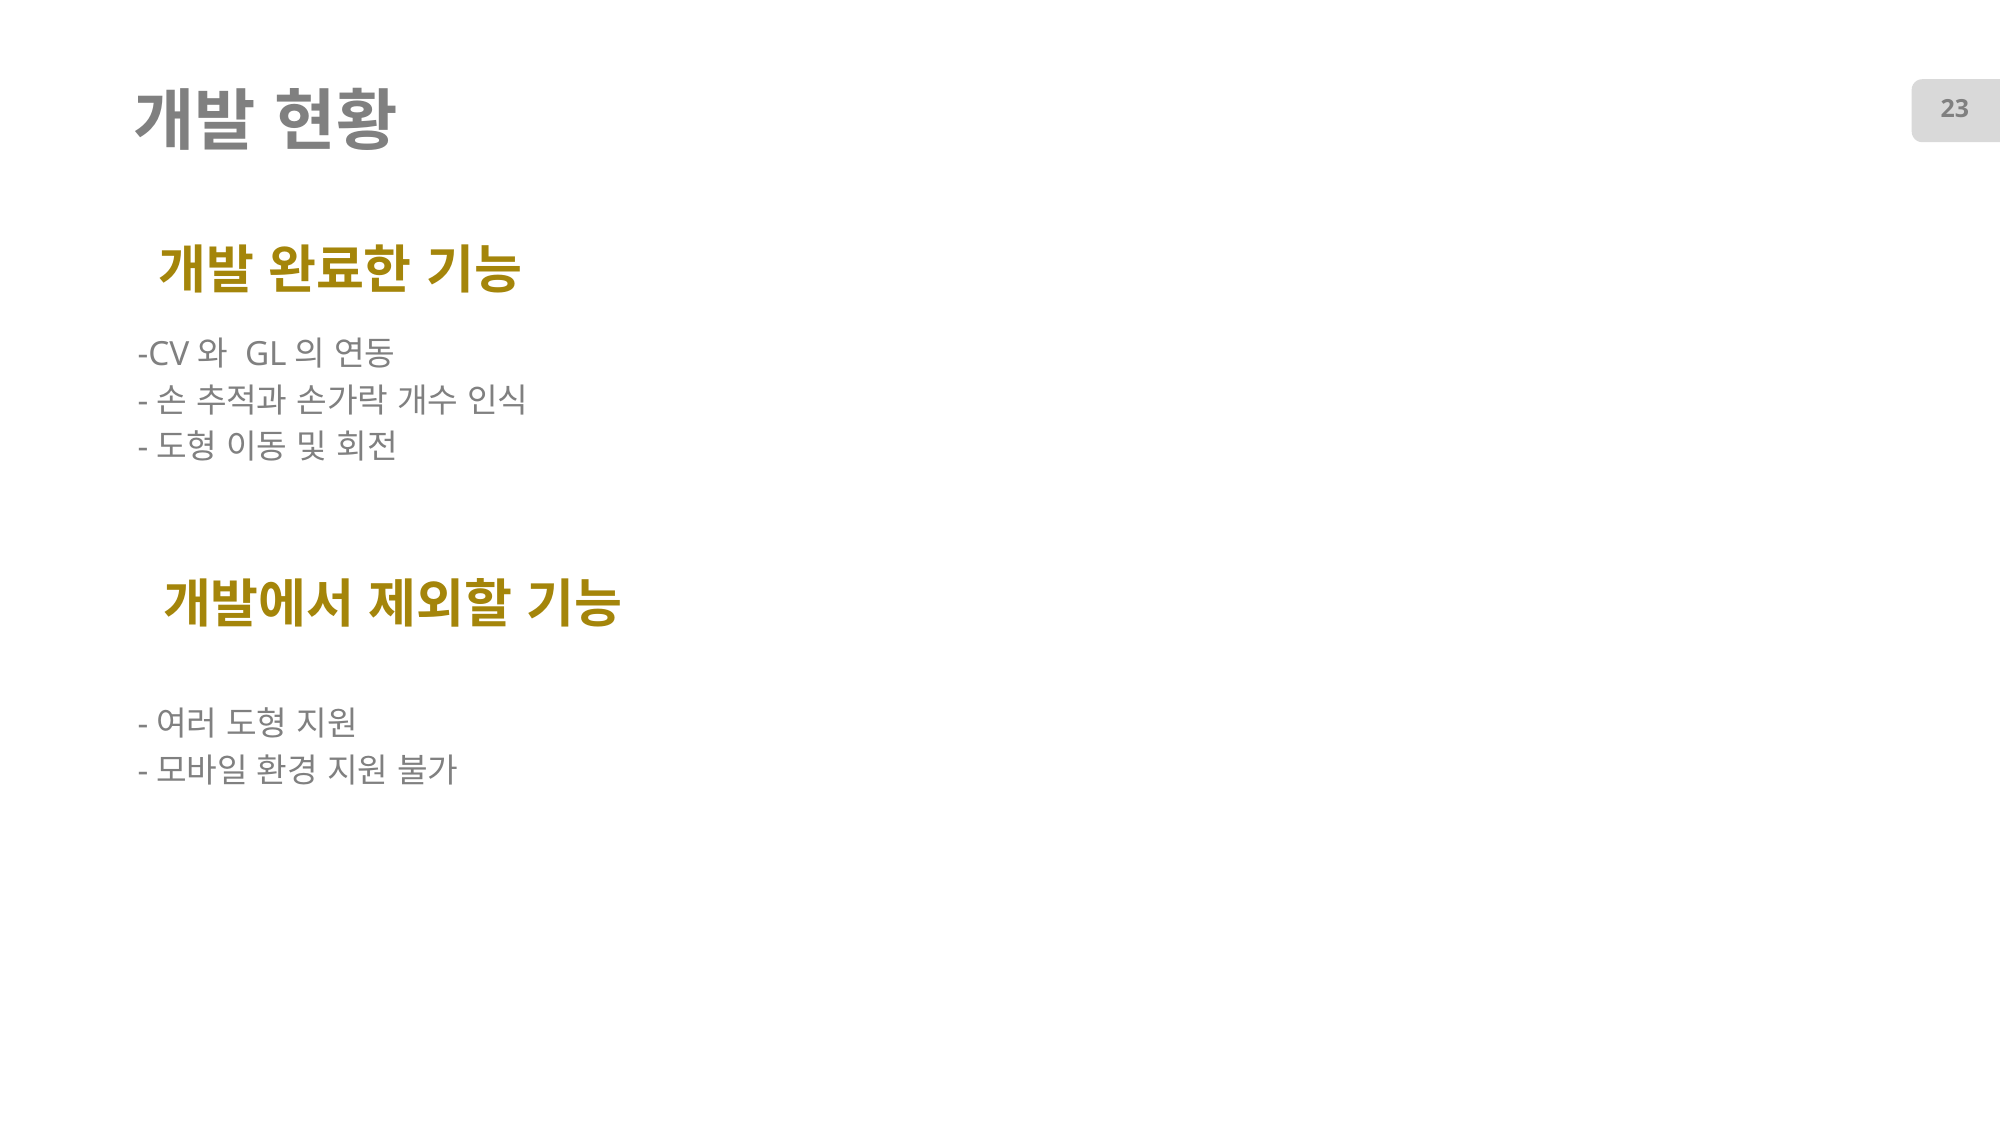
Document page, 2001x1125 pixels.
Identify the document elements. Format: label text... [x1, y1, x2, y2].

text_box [137, 575, 1834, 929]
title 개발 현황 [133, 79, 1367, 157]
text_box -CV와 GL의 연동 -손 추적과 손가락 개수 인식 -도형 이동 및 회전 [137, 332, 1834, 466]
text_box [102, 228, 1453, 1003]
text_box 개발에서 제외할 기능 [163, 570, 623, 575]
slide_number 23 [1913, 79, 1997, 140]
text_box 개발 완료한 기능 [158, 236, 522, 300]
